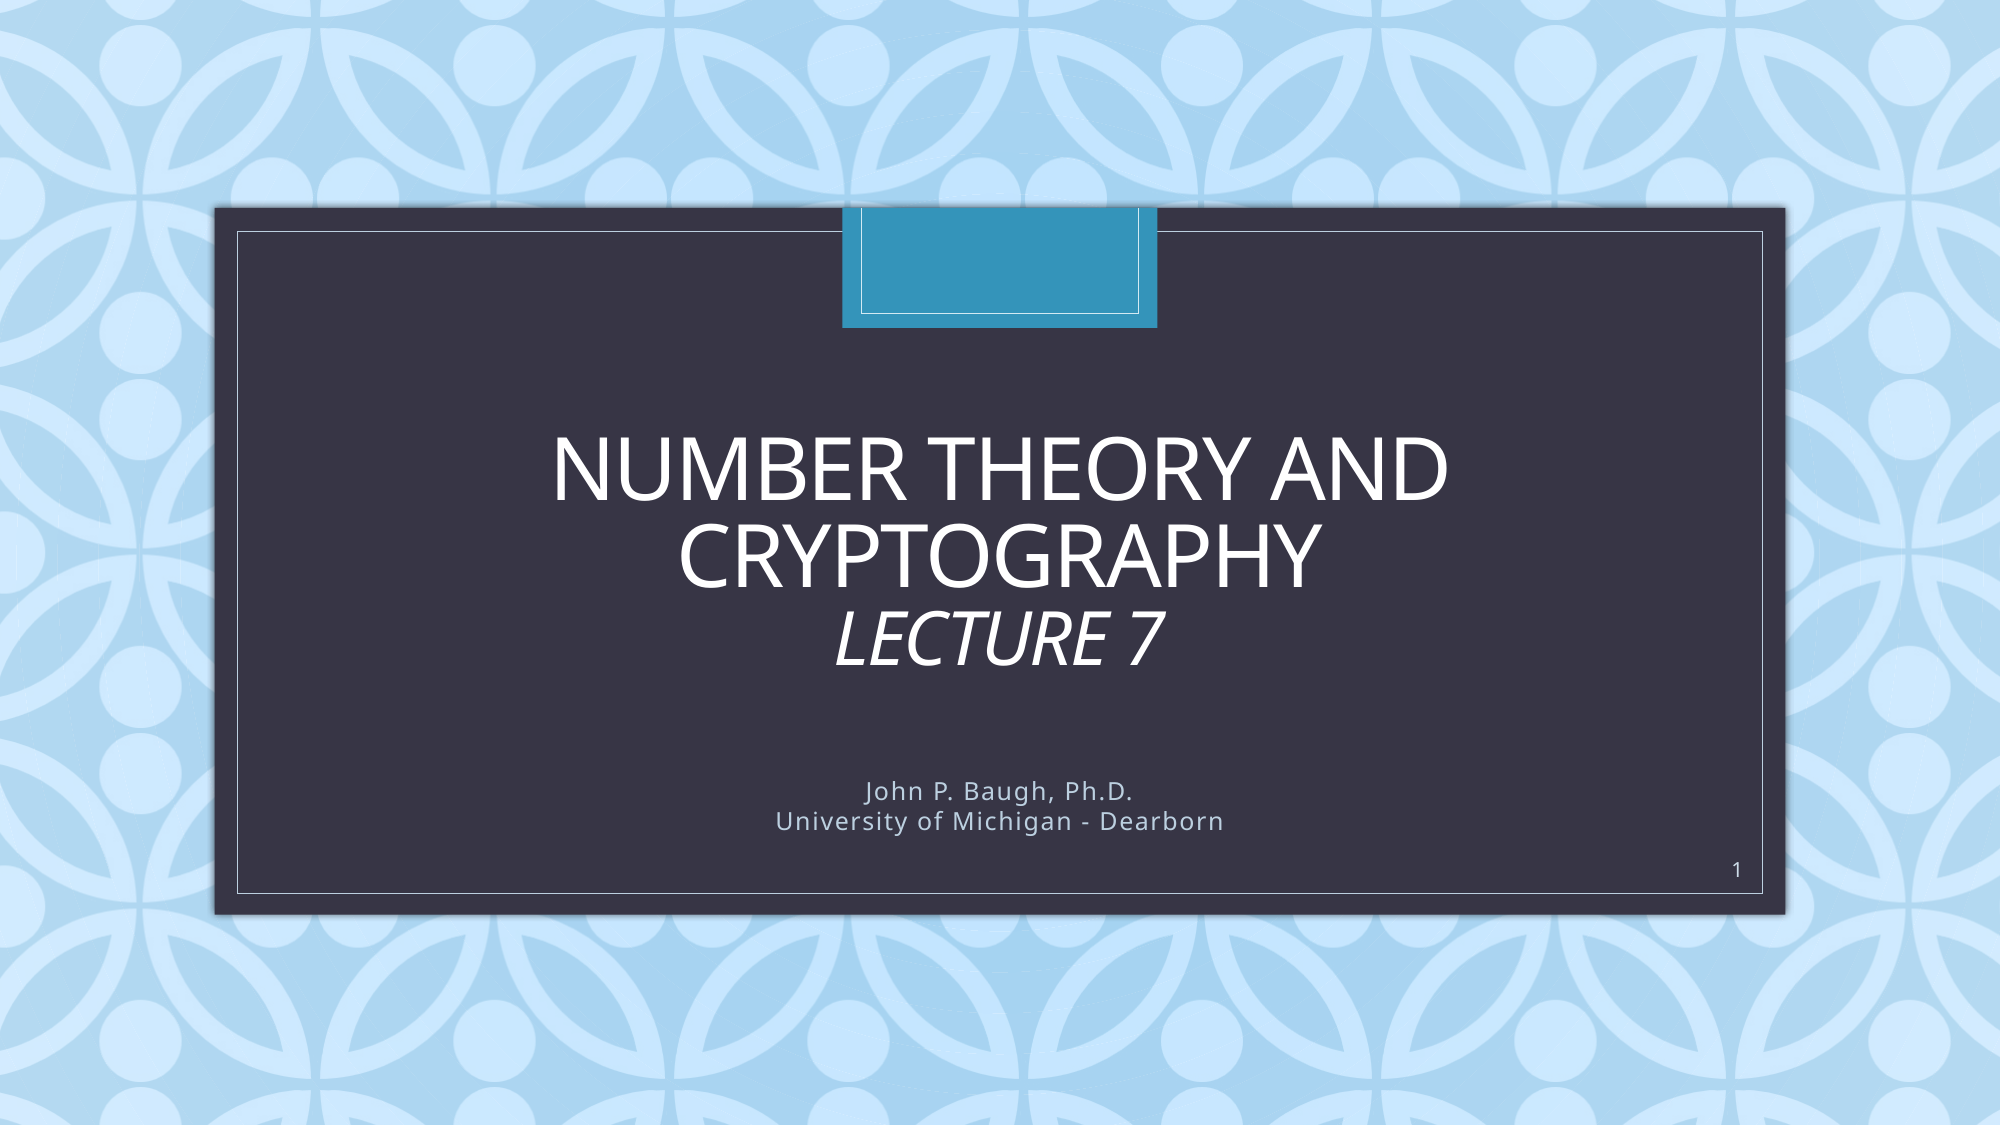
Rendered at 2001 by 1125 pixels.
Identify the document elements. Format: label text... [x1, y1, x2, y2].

slide_number 1 [1411, 855, 1759, 893]
subtitle John P. Baugh, Ph.D. University of Michigan - Dearborn [256, 768, 1745, 844]
title Number Theory and Cryptography Lecture 7 [256, 343, 1744, 768]
